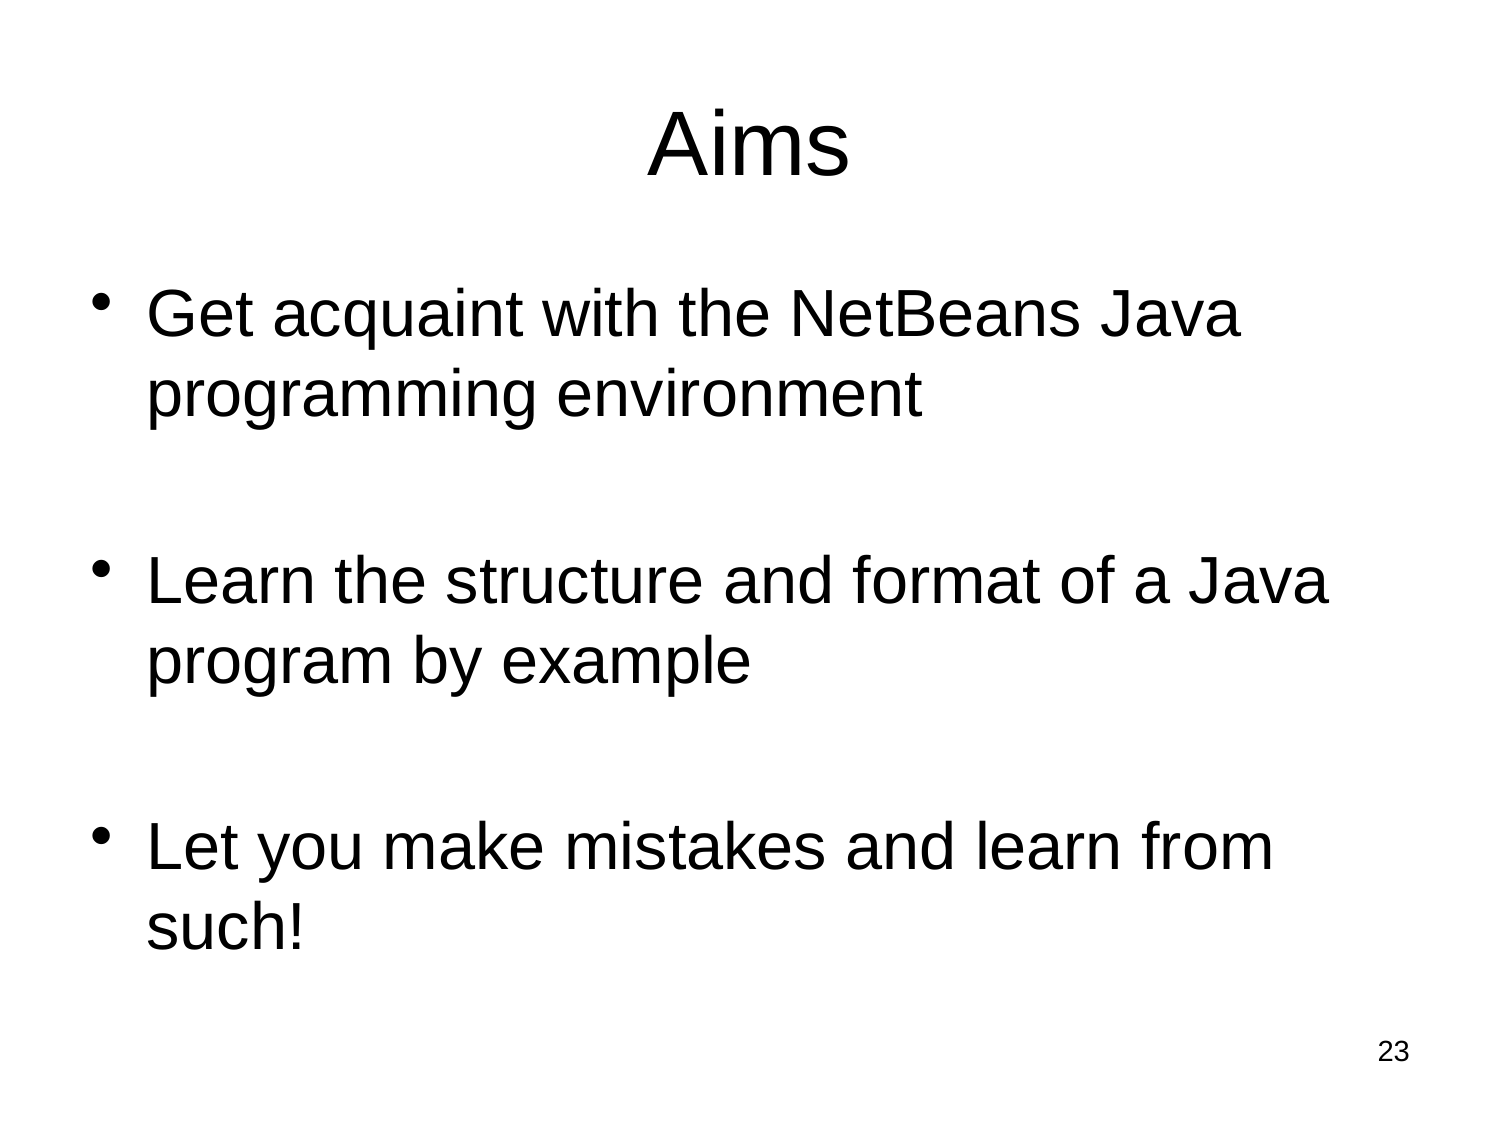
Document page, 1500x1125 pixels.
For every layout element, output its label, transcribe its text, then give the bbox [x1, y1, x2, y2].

slide_number 23 [1074, 1024, 1425, 1103]
list Get acquaint with the NetBeans Java programming environment Learn the structure and format of a Java program by example Let you make mistakes and learn from such! [75, 262, 1425, 1005]
title Aims [75, 45, 1425, 233]
